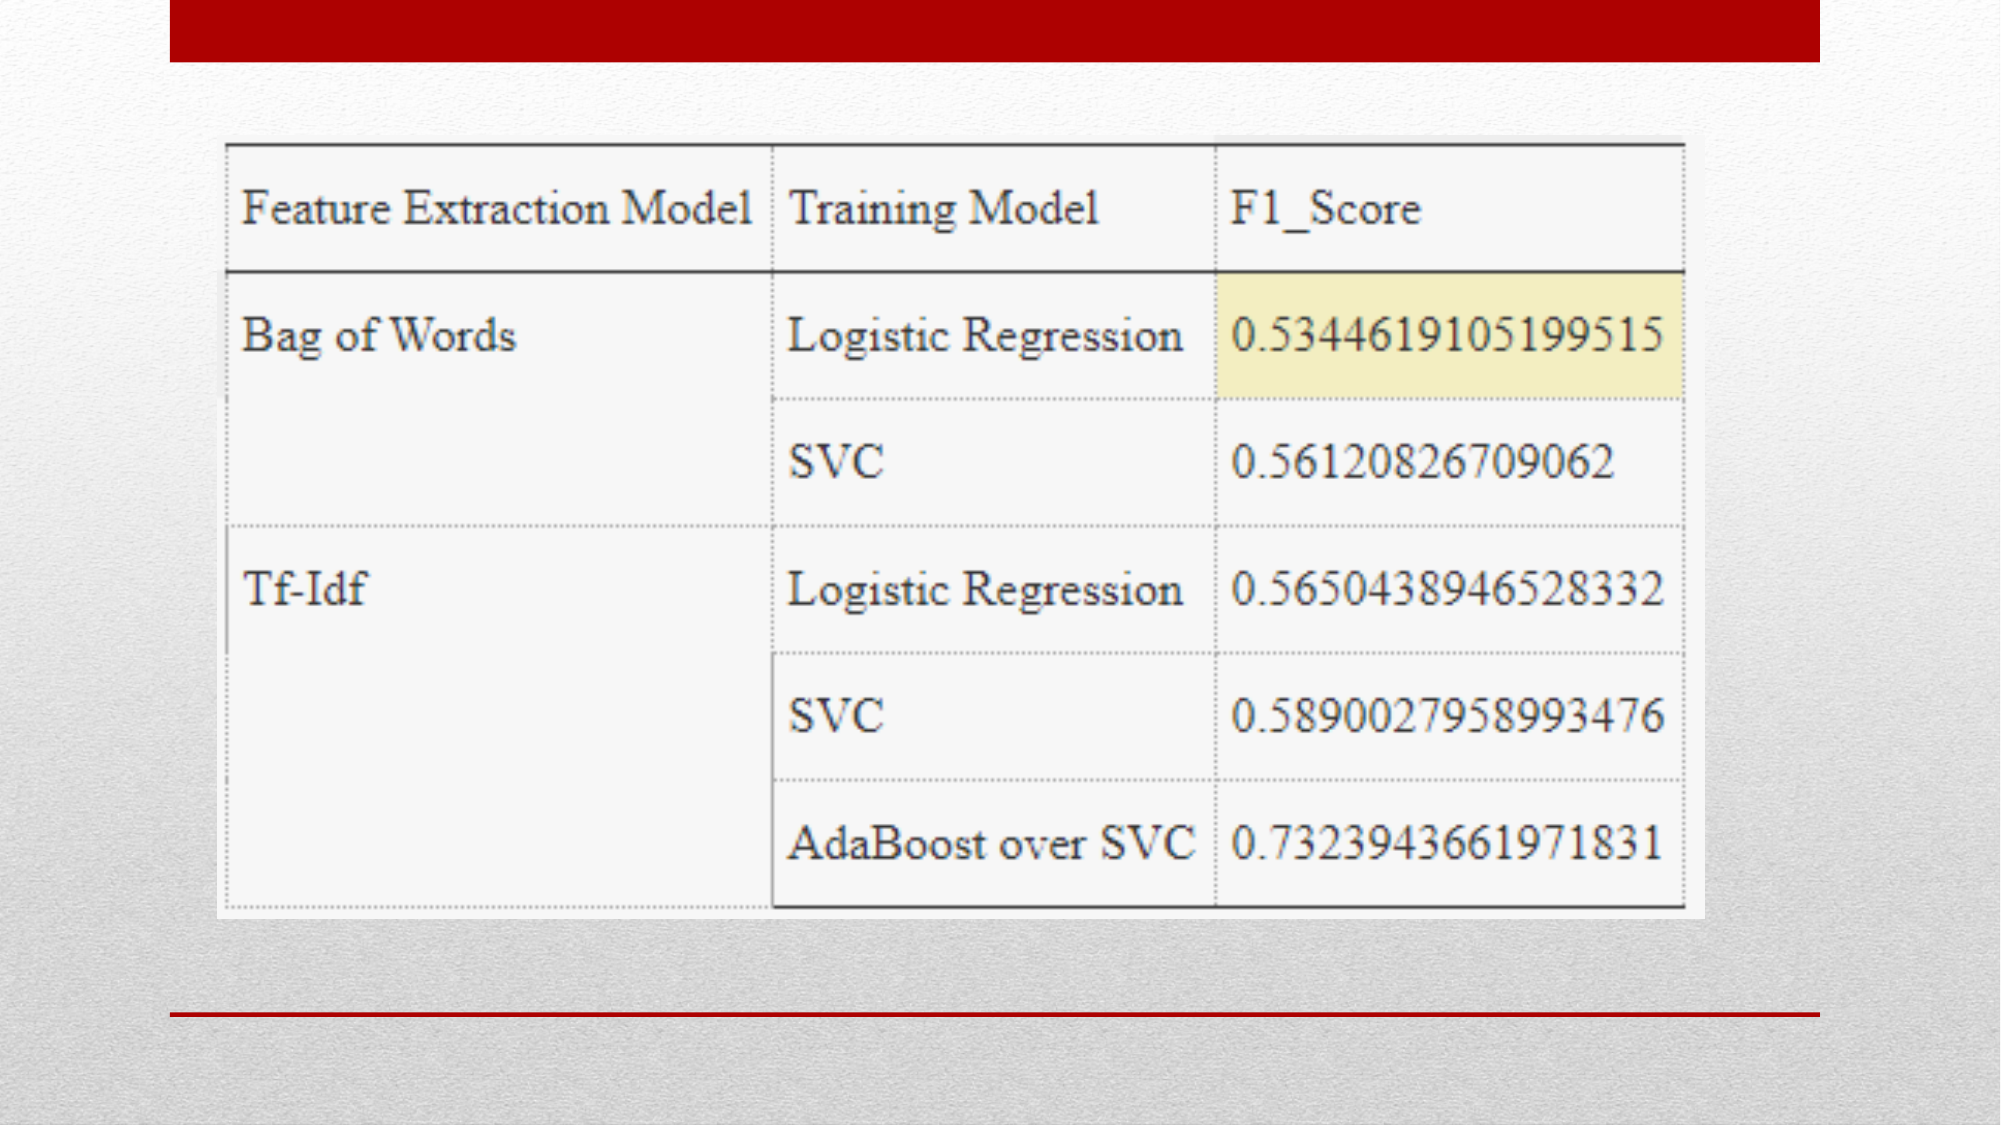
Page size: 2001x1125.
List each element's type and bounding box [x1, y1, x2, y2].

picture [216, 134, 1706, 920]
